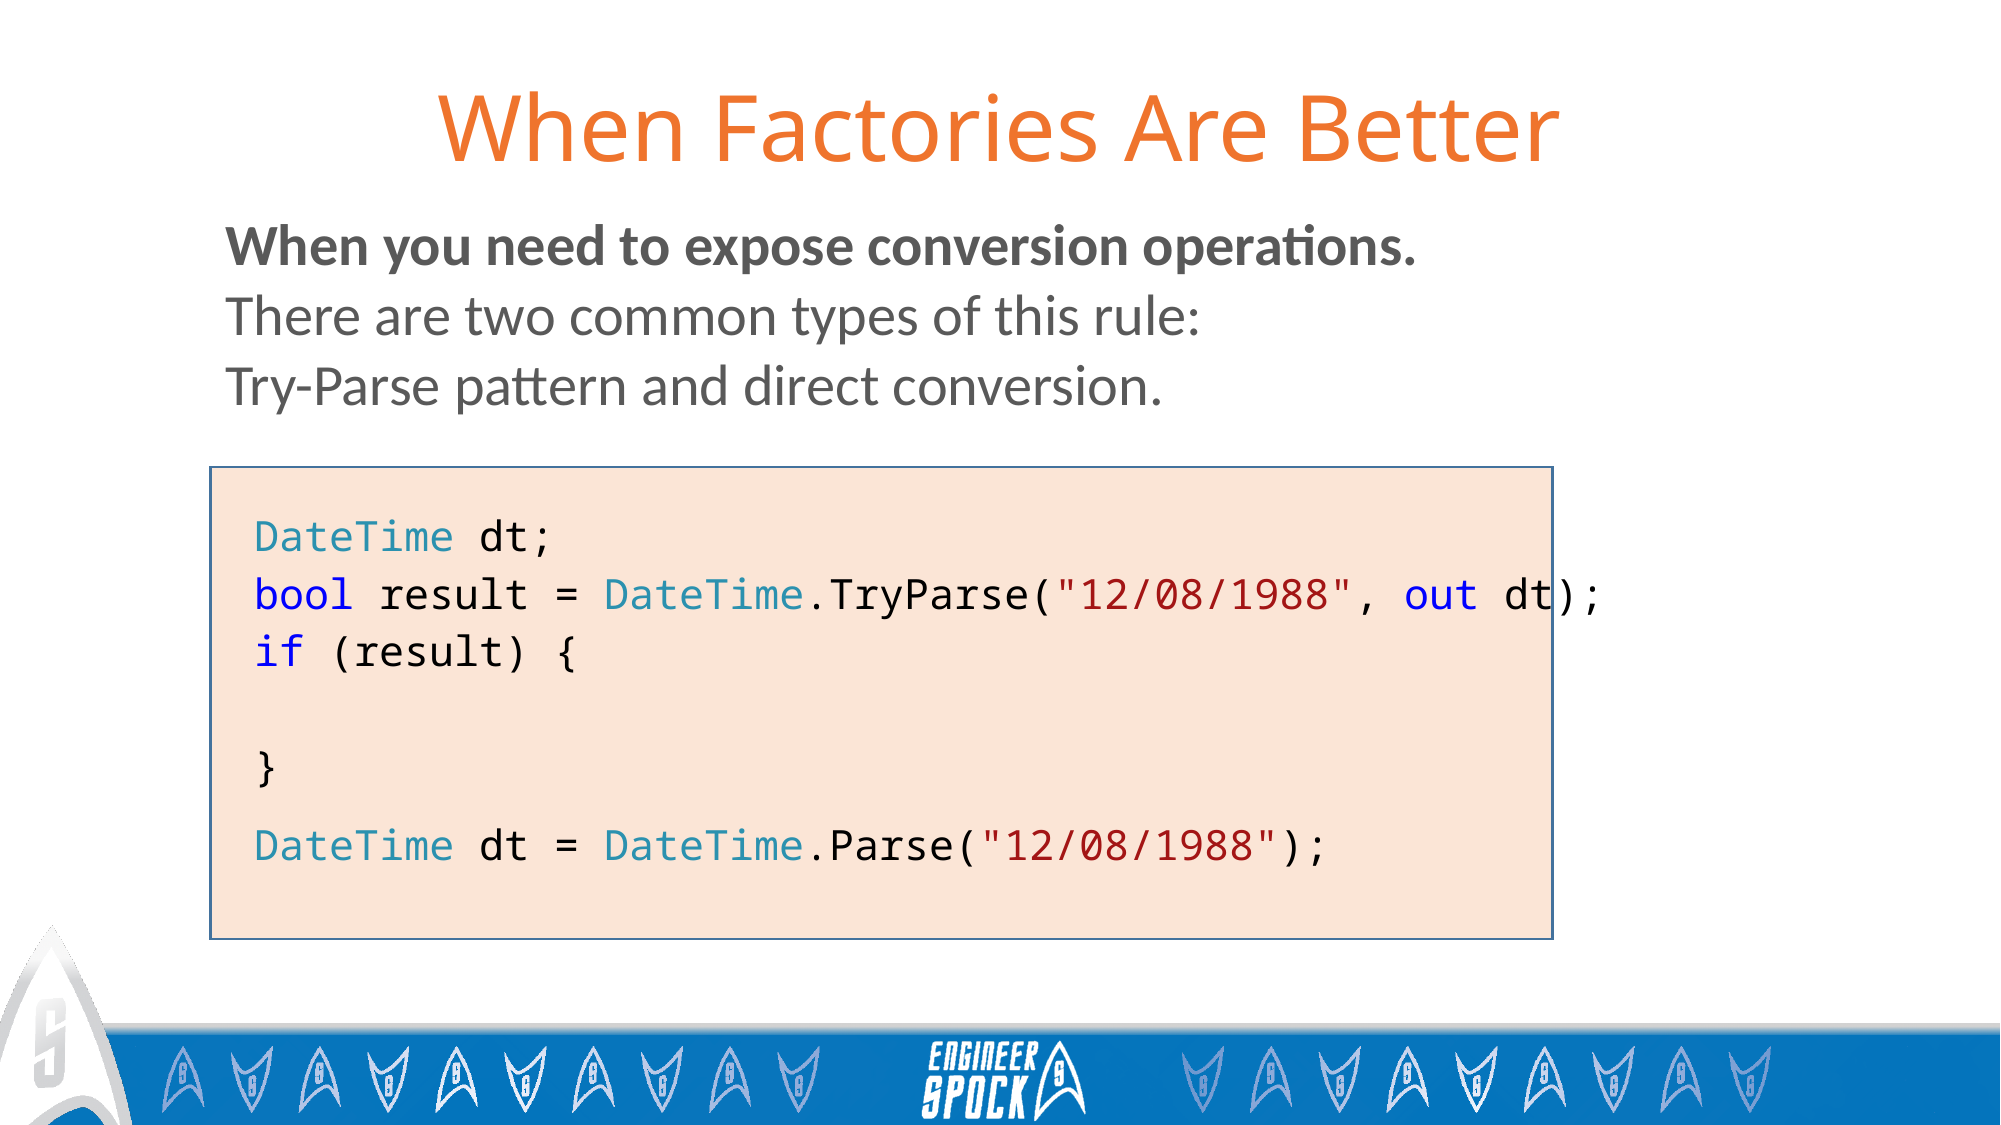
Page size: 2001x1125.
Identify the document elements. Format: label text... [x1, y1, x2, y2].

picture [0, 921, 2000, 1125]
title When Factories Are Better [137, 23, 1863, 241]
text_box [210, 466, 1659, 940]
text_box When you need to expose conversion operations. There are two common types of this rule: Try-Parse pattern and direct conversion. [210, 200, 1948, 425]
